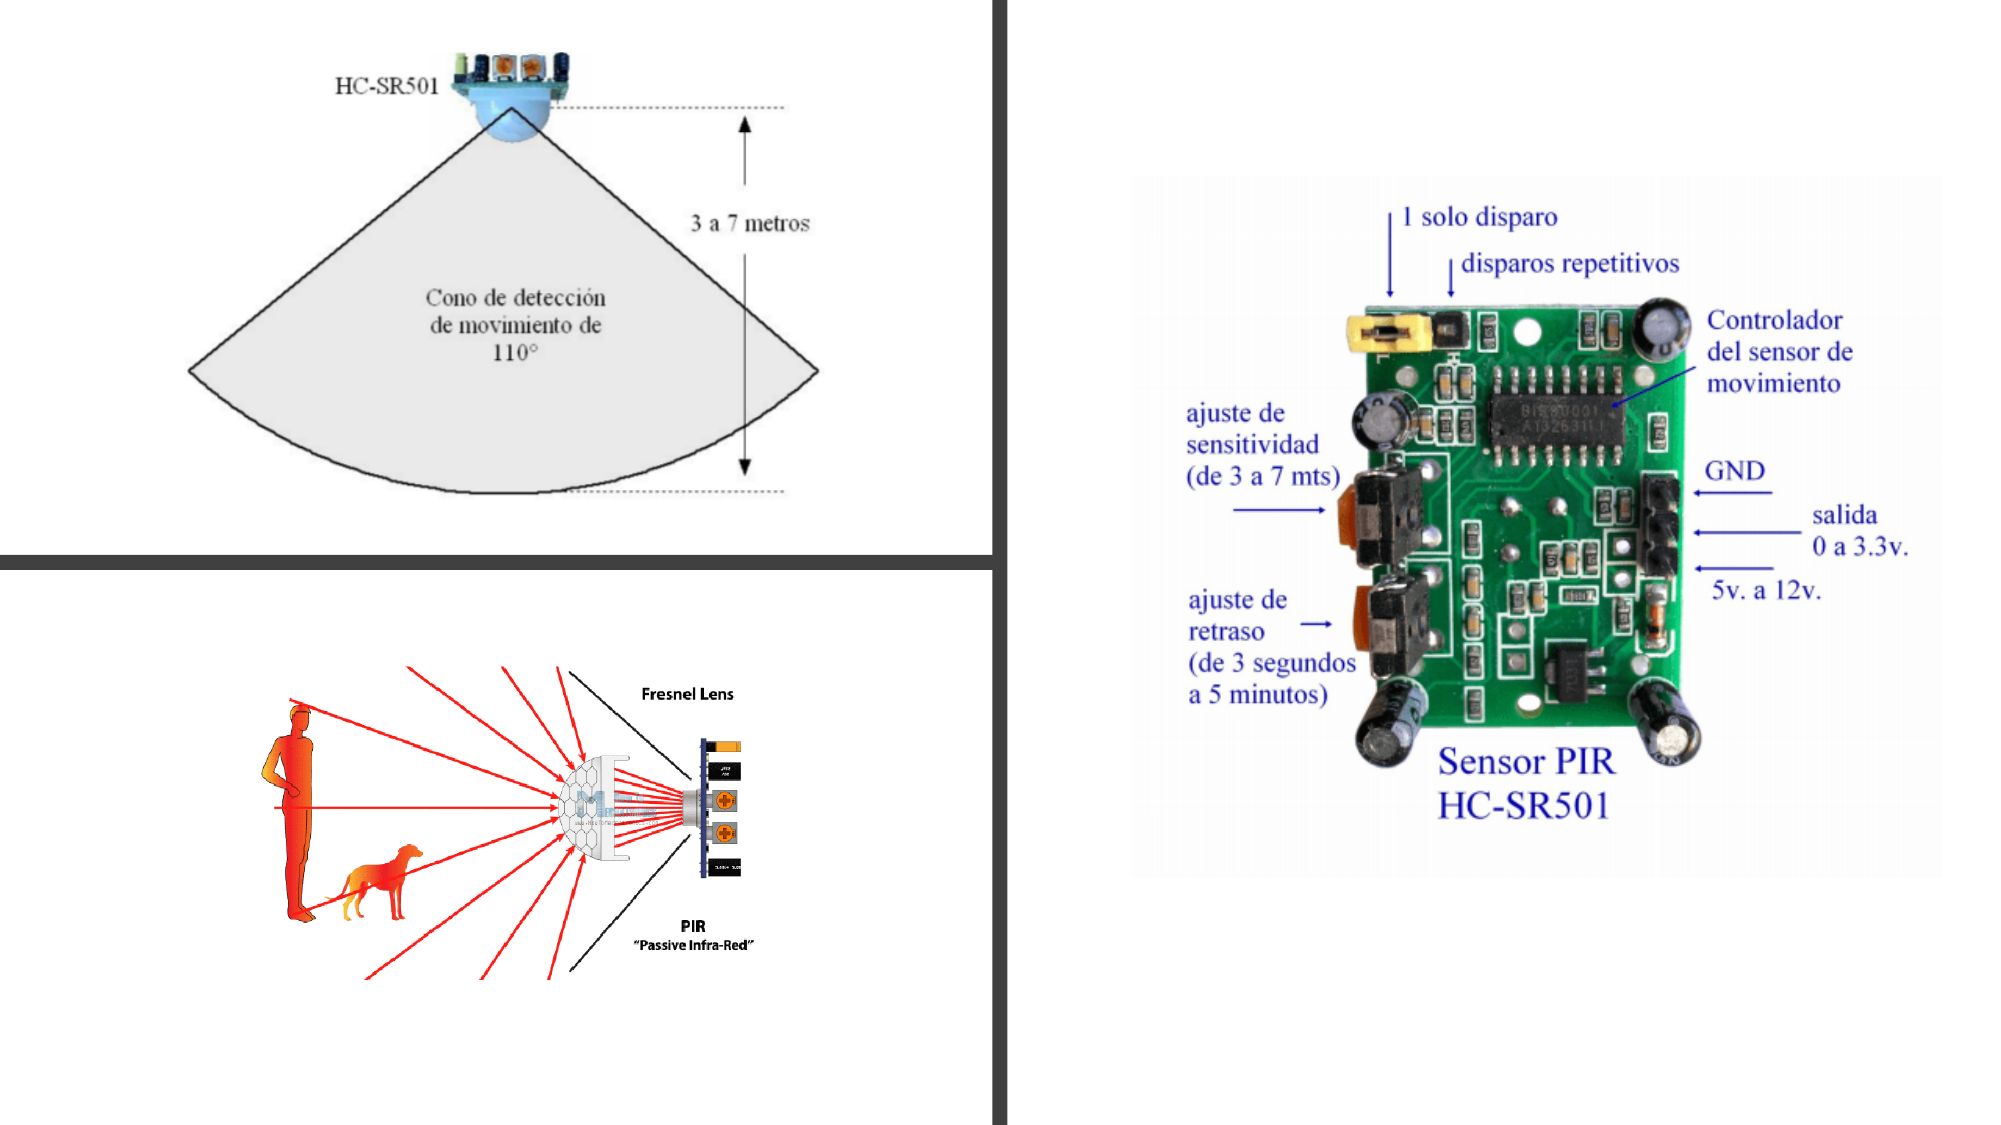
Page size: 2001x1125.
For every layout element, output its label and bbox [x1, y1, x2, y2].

picture [164, 52, 876, 530]
text_box [0, 554, 1006, 571]
picture [117, 595, 923, 1049]
picture [1124, 176, 1942, 882]
text_box [991, 0, 1008, 1125]
